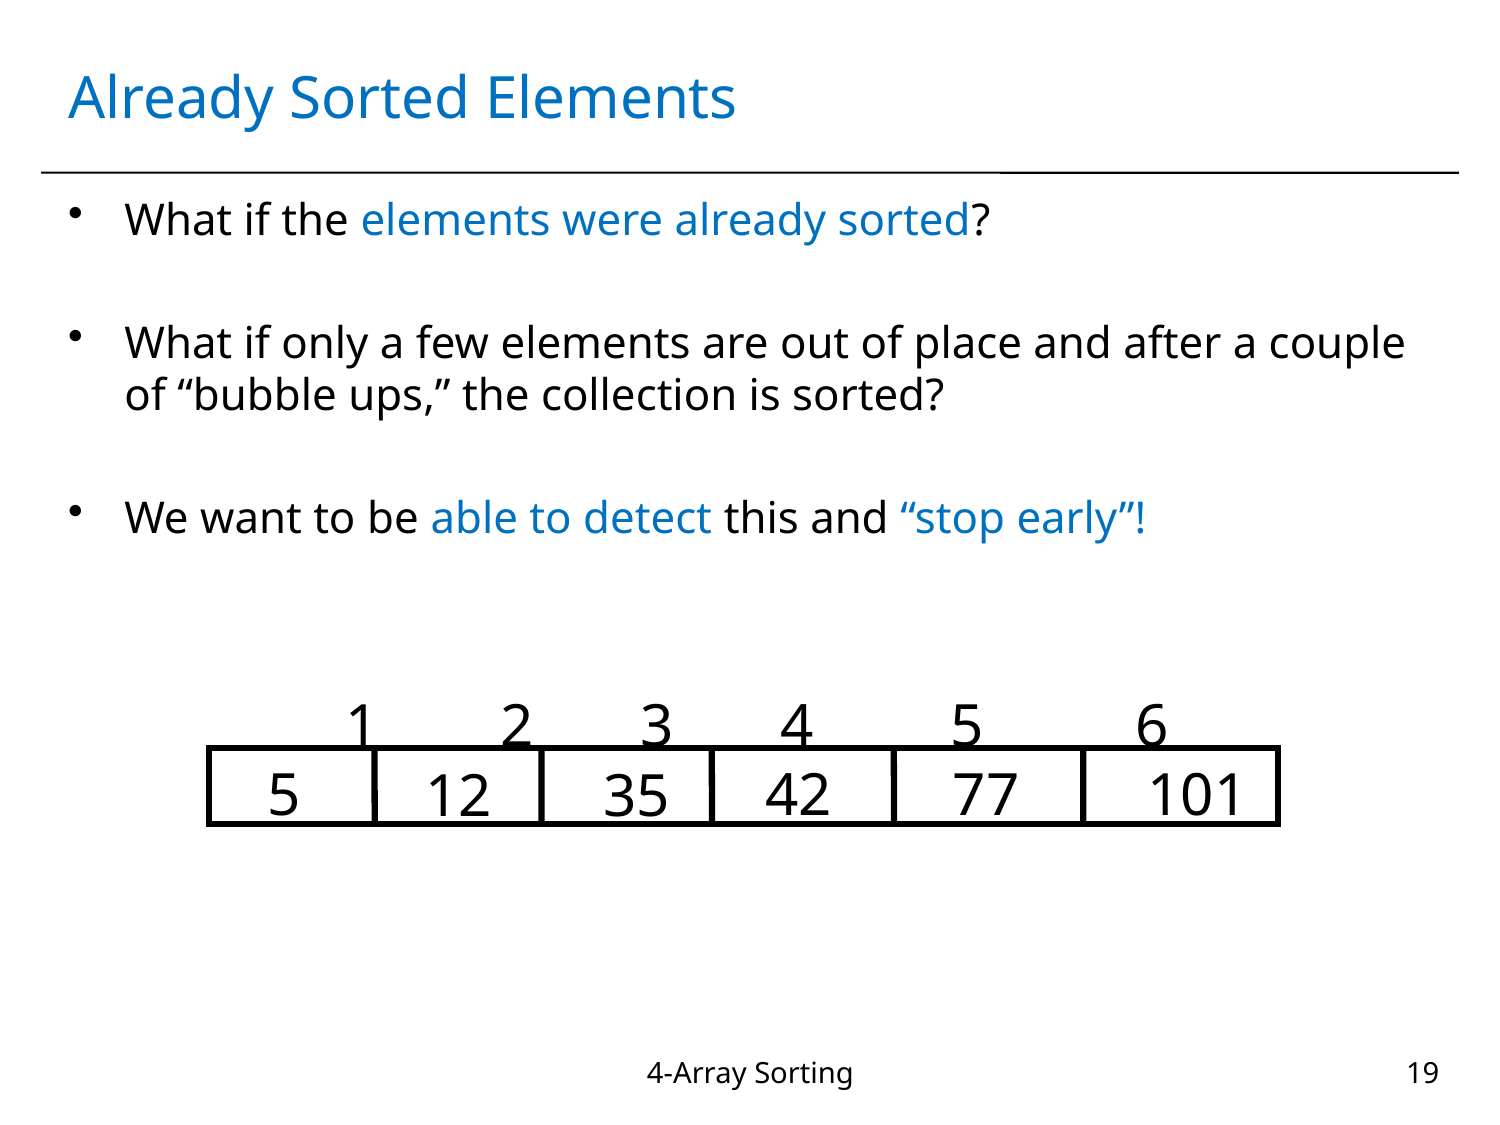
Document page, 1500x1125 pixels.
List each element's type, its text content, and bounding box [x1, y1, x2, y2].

list What if the elements were already sorted? What if only a few elements are out of place and after a couple of “bubble ups,” the collection is sorted? We want to be able to detect this and “stop early”! [52, 184, 1448, 1024]
footer 4-Array Sorting [502, 1046, 999, 1125]
title Already Sorted Elements [52, 30, 1448, 159]
slide_number 19 [1104, 1046, 1455, 1125]
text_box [208, 680, 1279, 837]
